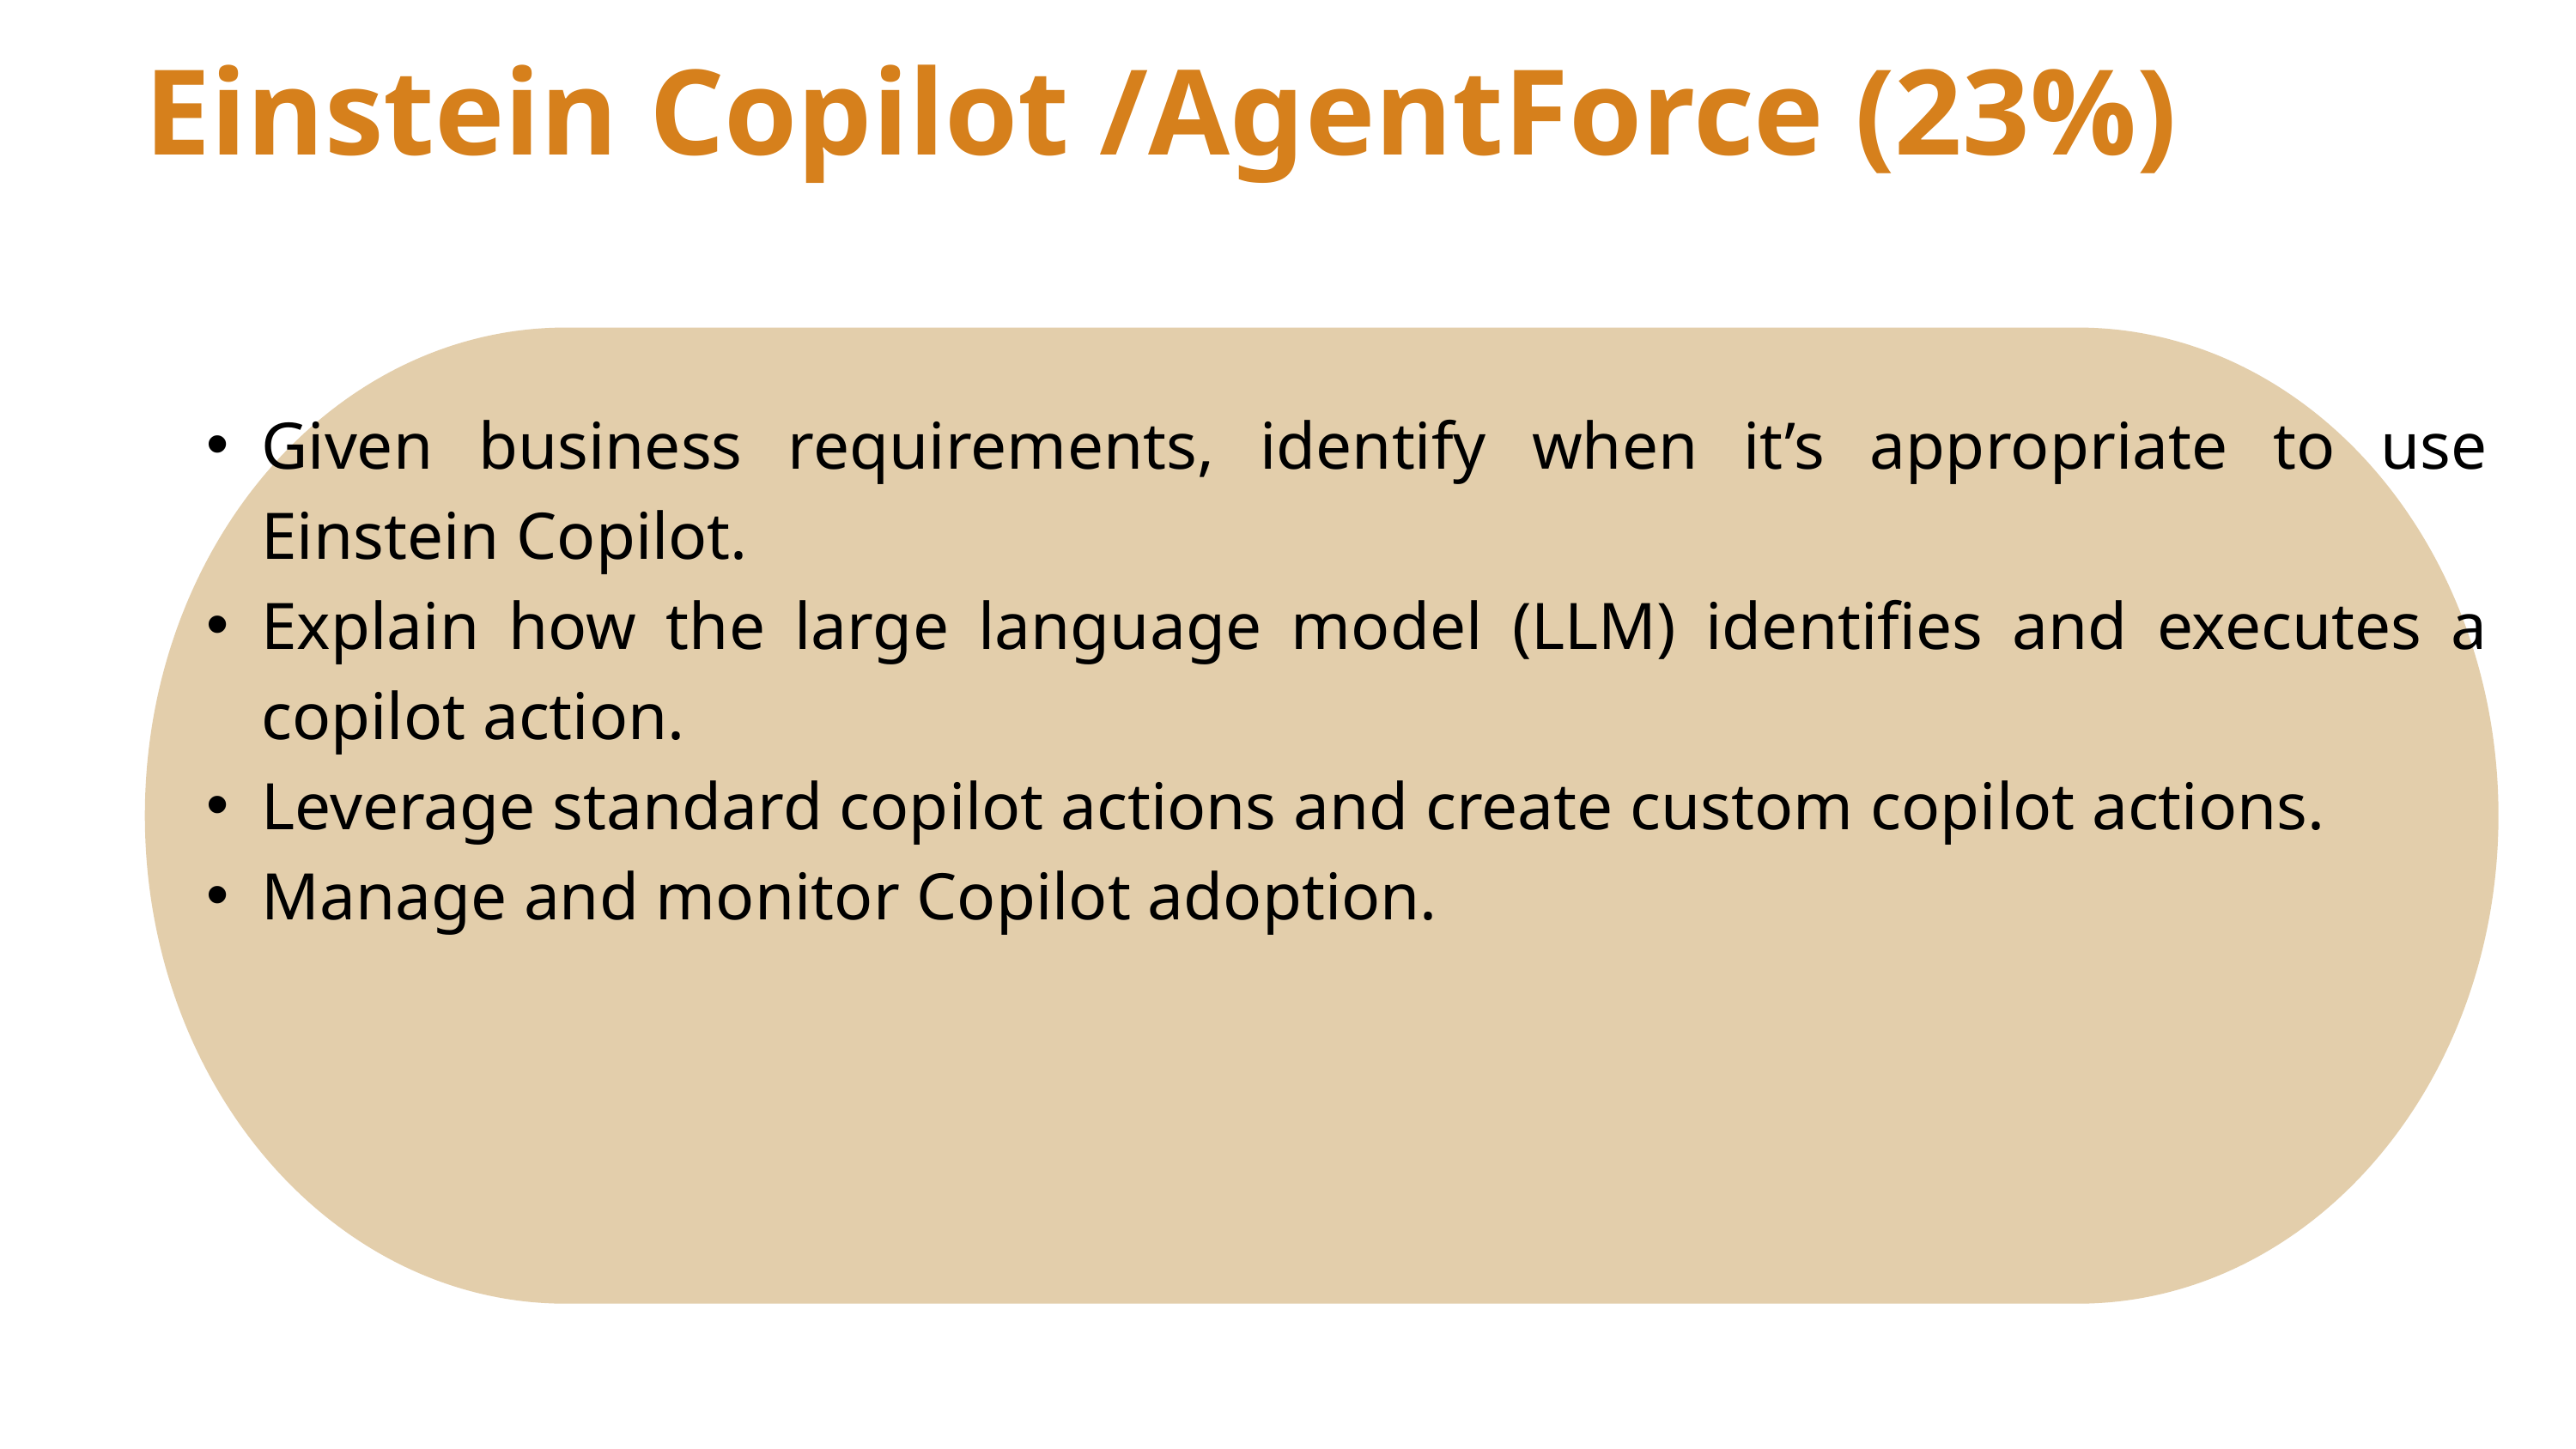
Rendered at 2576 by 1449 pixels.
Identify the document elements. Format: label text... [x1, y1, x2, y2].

text_box Einstein Copilot /AgentForce (23%) [144, 36, 2432, 179]
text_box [144, 327, 2499, 1304]
